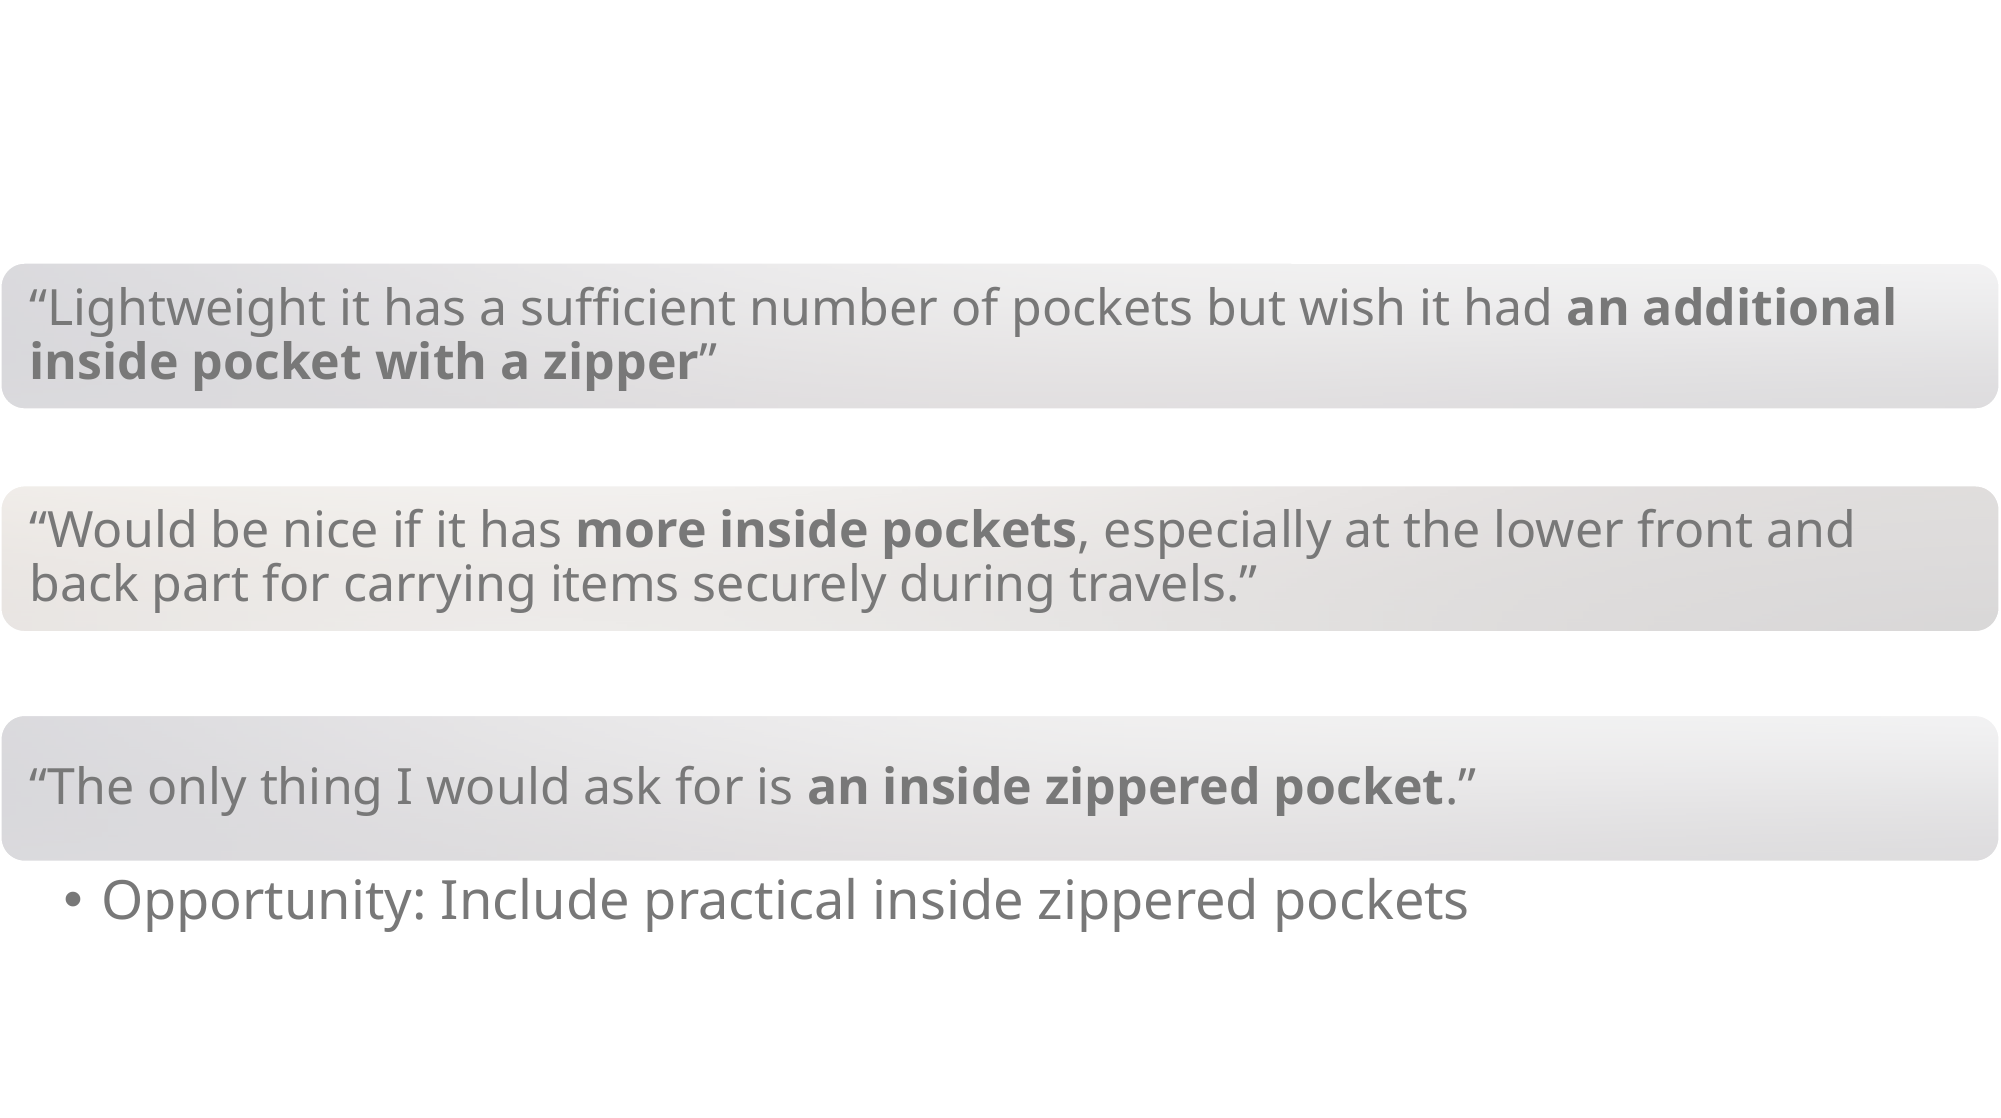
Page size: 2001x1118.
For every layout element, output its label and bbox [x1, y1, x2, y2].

text_box [0, 0, 2000, 1118]
